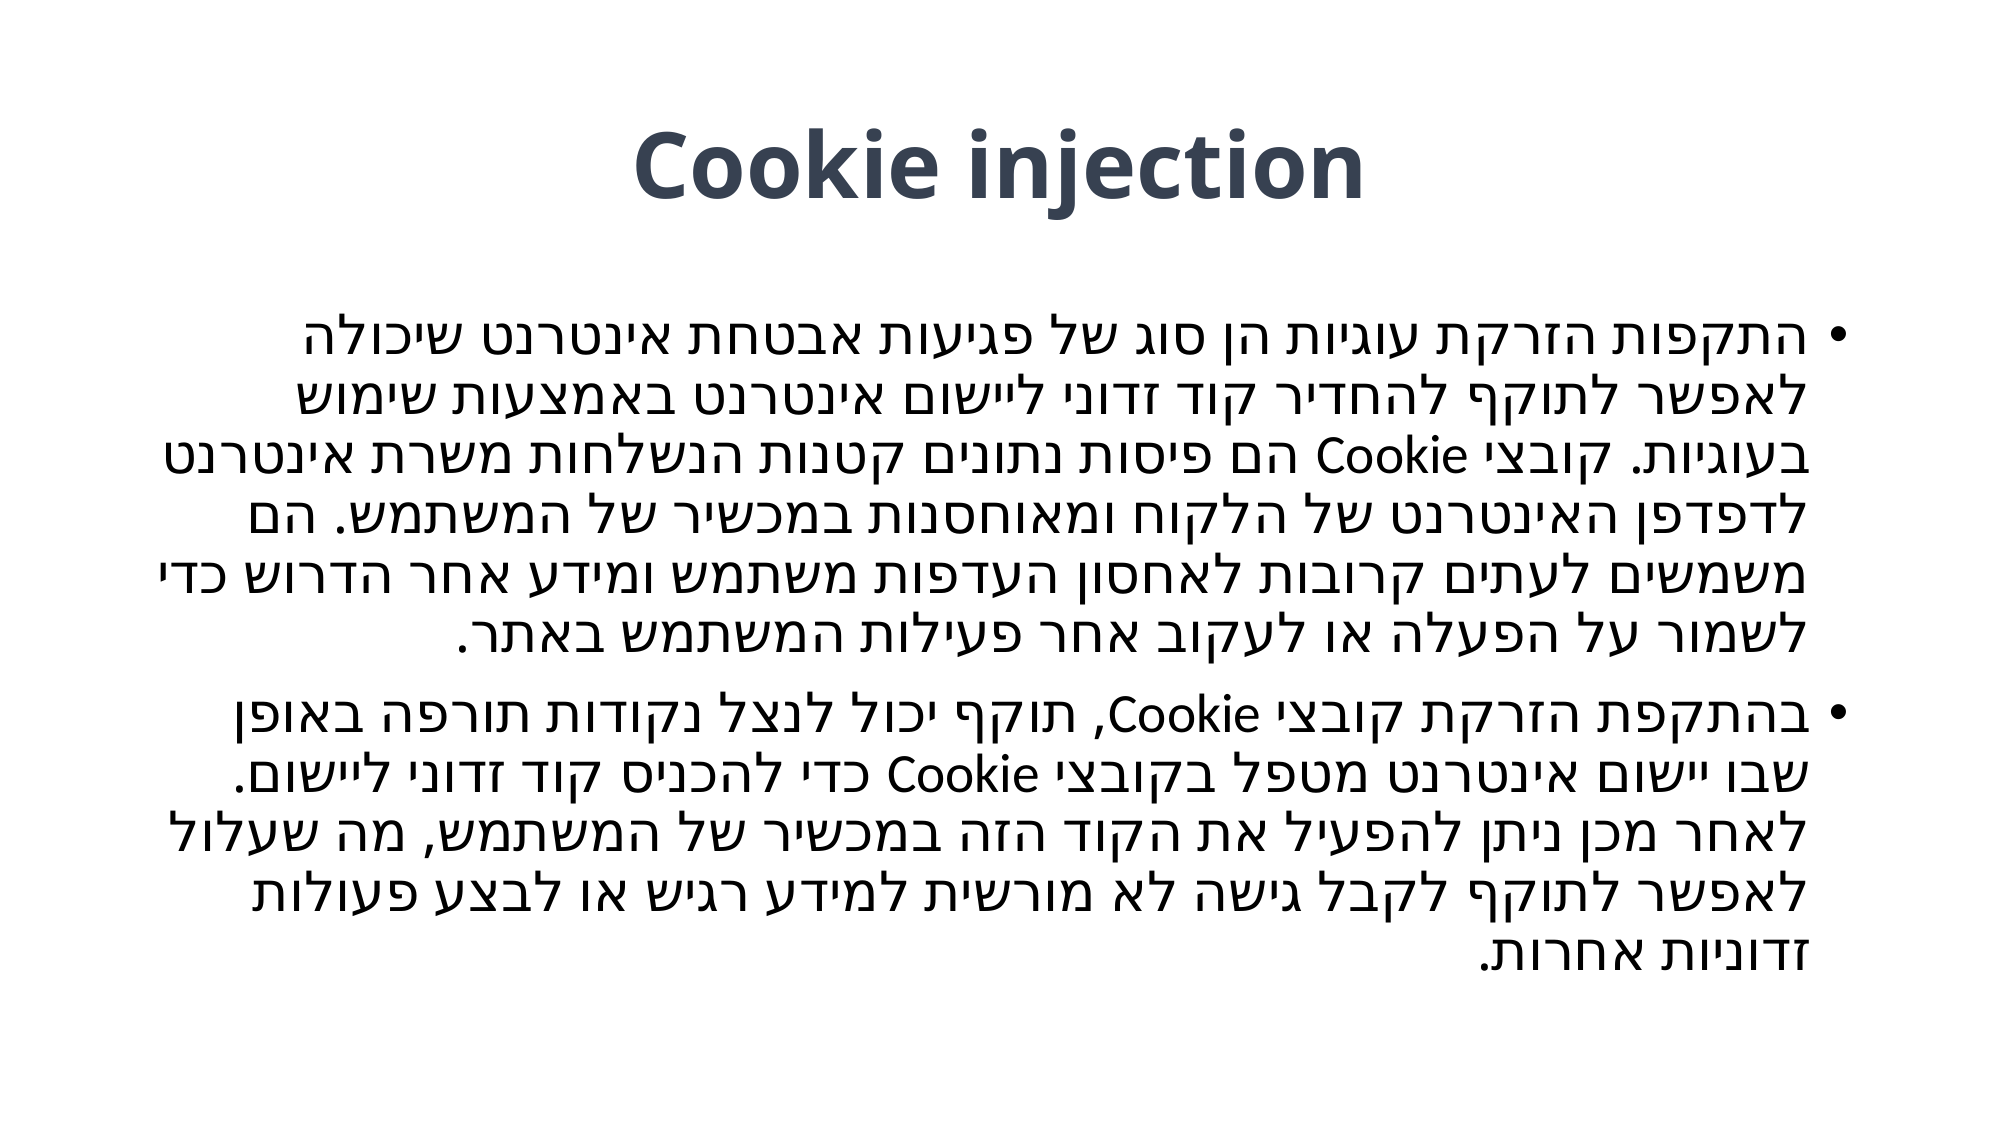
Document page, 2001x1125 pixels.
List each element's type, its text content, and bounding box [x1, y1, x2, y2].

list התקפות הזרקת עוגיות הן סוג של פגיעות אבטחת אינטרנט שיכולה לאפשר לתוקף להחדיר קוד זדוני ליישום אינטרנט באמצעות שימוש בעוגיות. קובצי Cookie הם פיסות נתונים קטנות הנשלחות משרת אינטרנט לדפדפן האינטרנט של הלקוח ומאוחסנות במכשיר של המשתמש. הם משמשים לעתים קרובות לאחסון העדפות משתמש ומידע אחר הדרוש כדי לשמור על הפעלה או לעקוב אחר פעילות המשתמש באתר. בהתקפת הזרקת קובצי Cookie, תוקף יכול לנצל נקודות תורפה באופן שבו יישום אינטרנט מטפל בקובצי Cookie כדי להכניס קוד זדוני ליישום. לאחר מכן ניתן להפעיל את הקוד הזה במכשיר של המשתמש, מה שעלול לאפשר לתוקף לקבל גישה לא מורשית למידע רגיש או לבצע פעולות זדוניות אחרות. [137, 299, 1863, 1014]
title Cookie injection [137, 59, 1863, 278]
